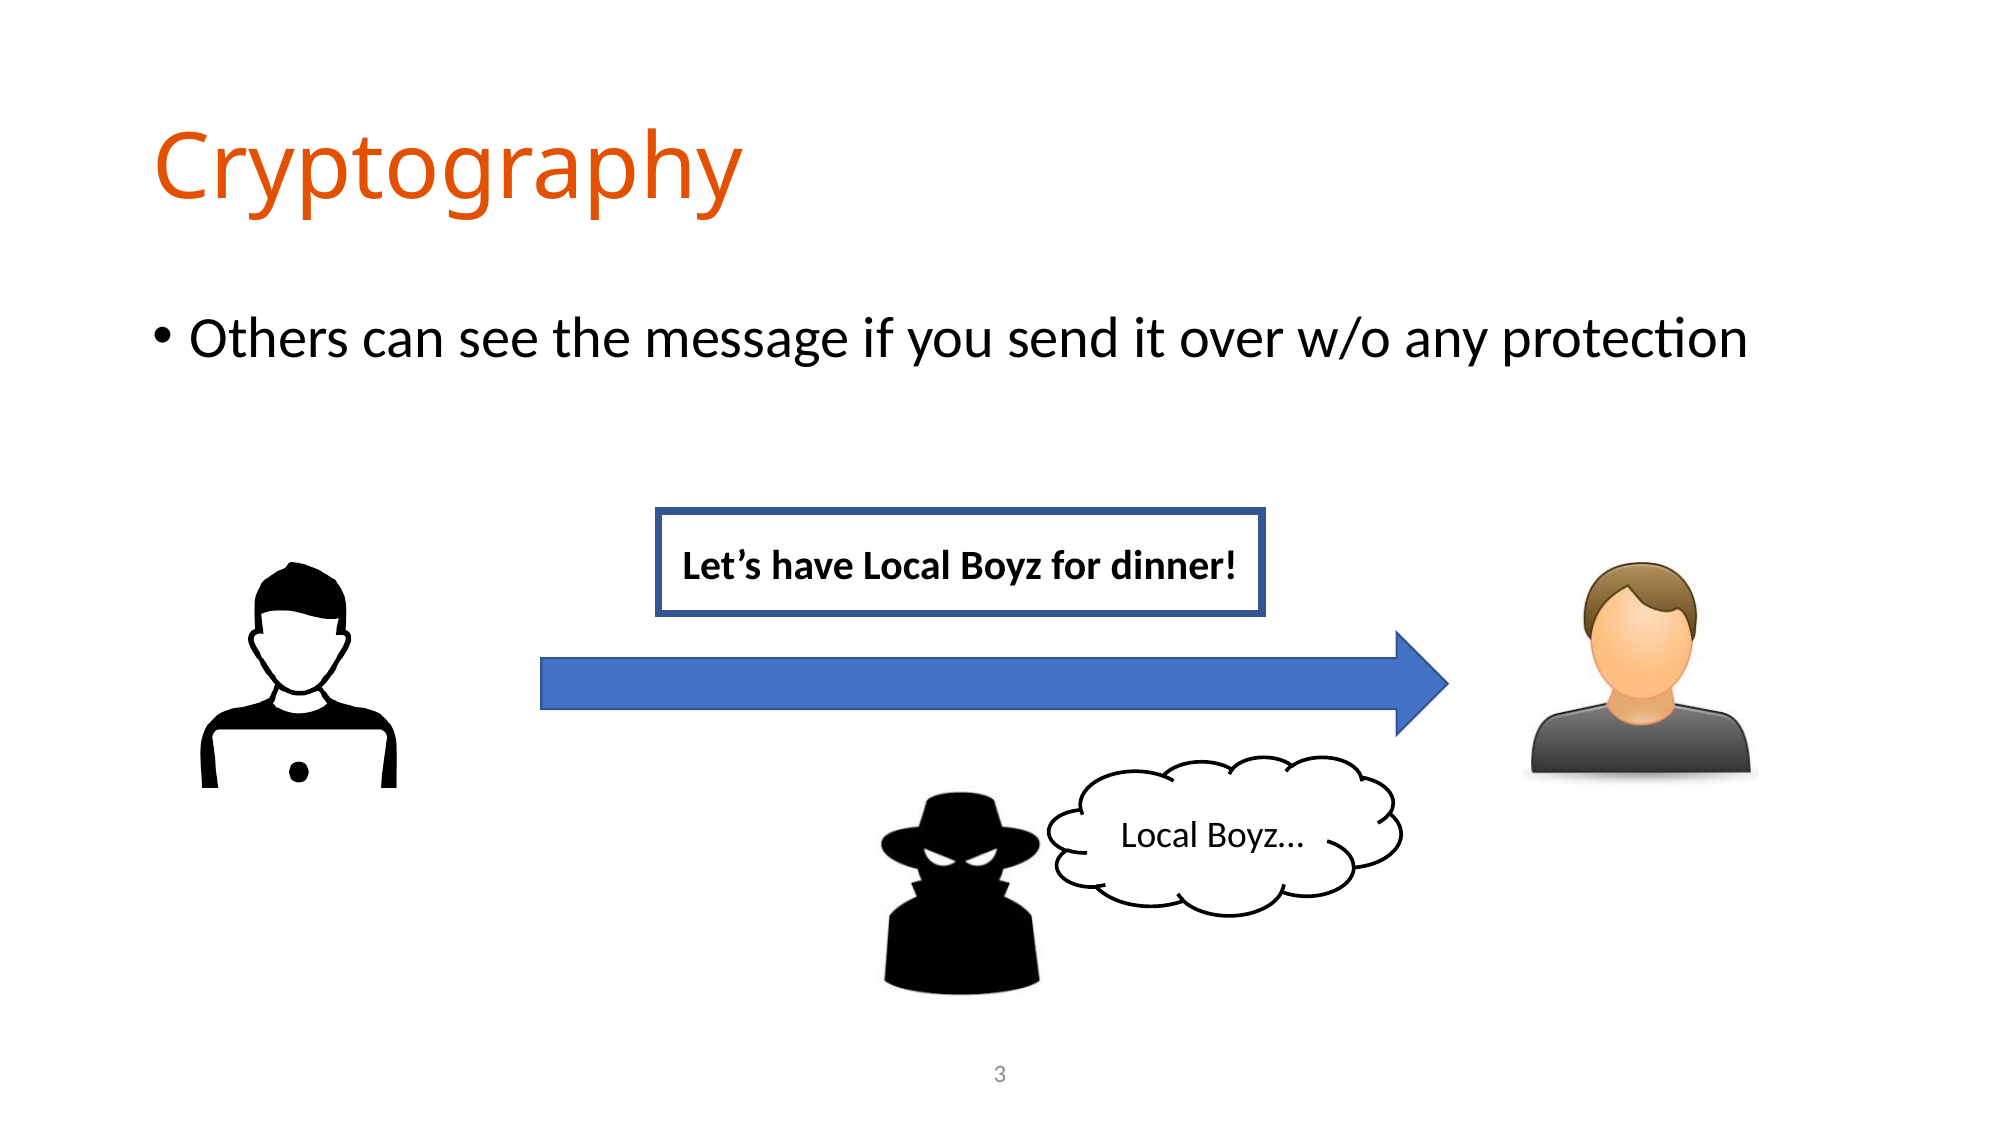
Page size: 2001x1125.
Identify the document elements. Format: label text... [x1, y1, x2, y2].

text_box Let’s have Local Boyz for dinner! [657, 510, 1263, 614]
text_box [540, 630, 1450, 738]
picture [199, 562, 397, 788]
title Cryptography [137, 59, 1863, 278]
text_box Local Boyz… [1078, 756, 1403, 917]
list Others can see the message if you send it over w/o any protection [137, 299, 1863, 1014]
picture [843, 776, 1078, 1011]
slide_number 3 [774, 1042, 1225, 1103]
picture [1523, 562, 1759, 788]
